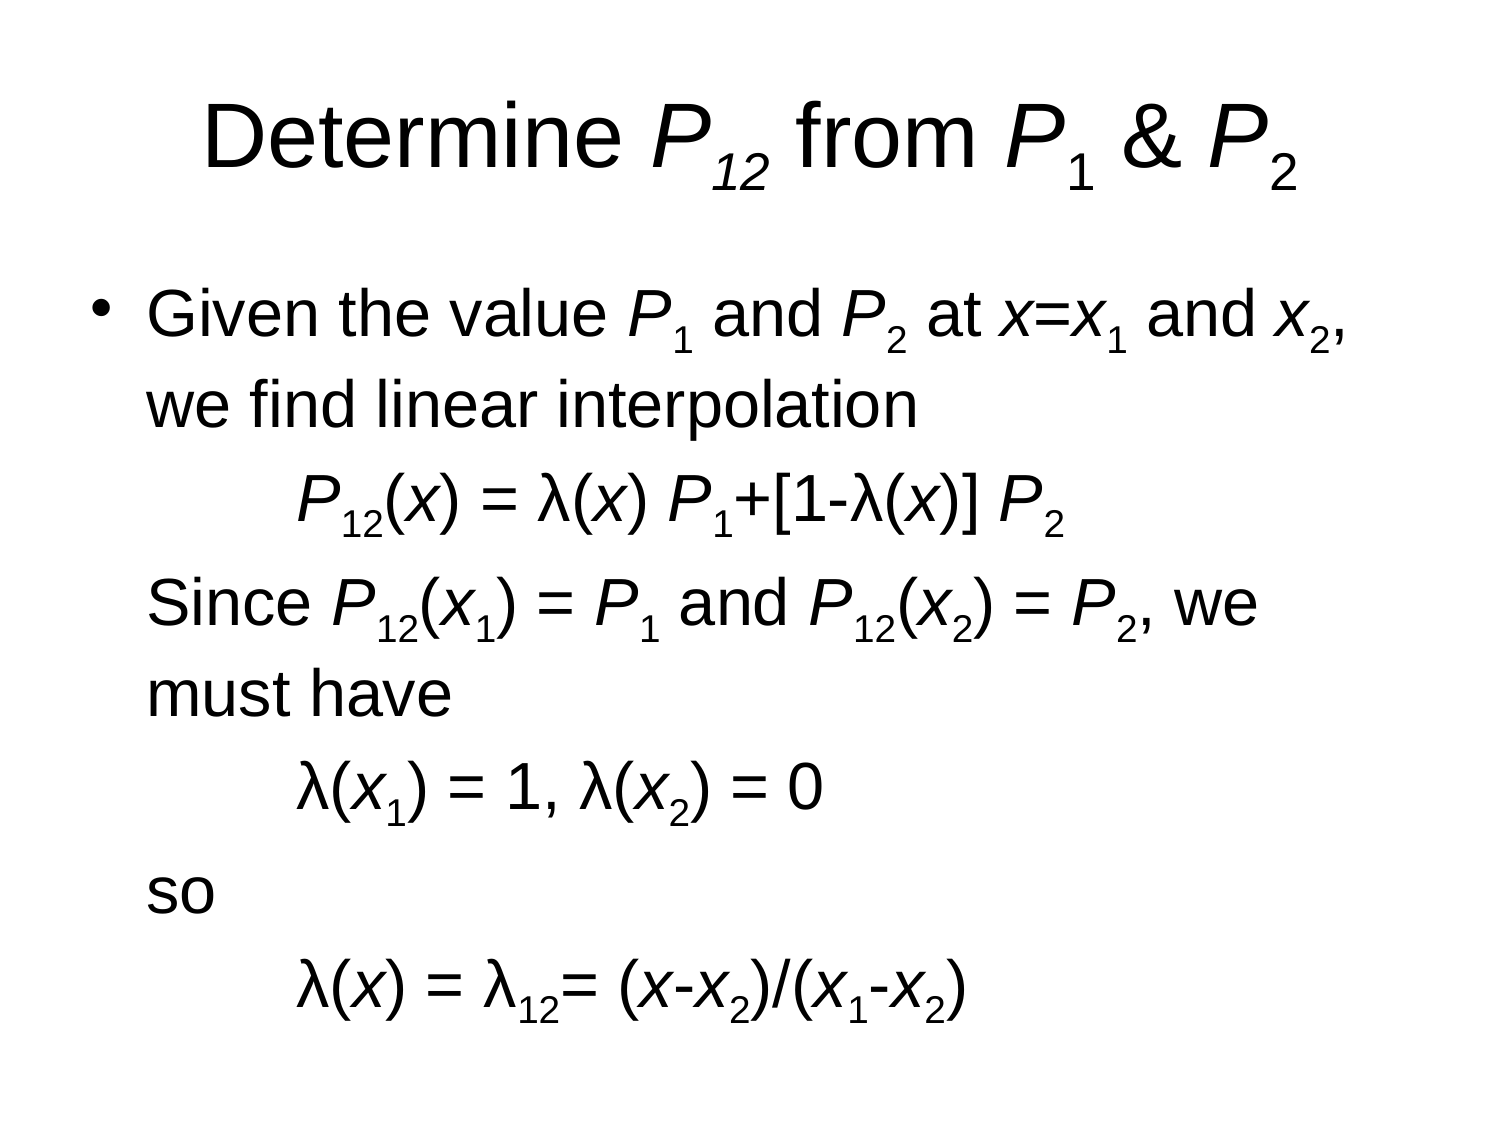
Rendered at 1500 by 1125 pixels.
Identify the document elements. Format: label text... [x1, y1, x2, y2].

title Determine P12 from P1 & P2 [75, 45, 1425, 233]
list Given the value P1 and P2 at x=x1 and x2, we find linear interpolation P12(x) = λ(x) P1+[1-λ(x)] P2 Since P12(x1) = P1 and P12(x2) = P2, we must have λ(x1) = 1, λ(x2) = 0 so λ(x) = λ12= (x-x2)/(x1-x2) [75, 262, 1425, 1005]
